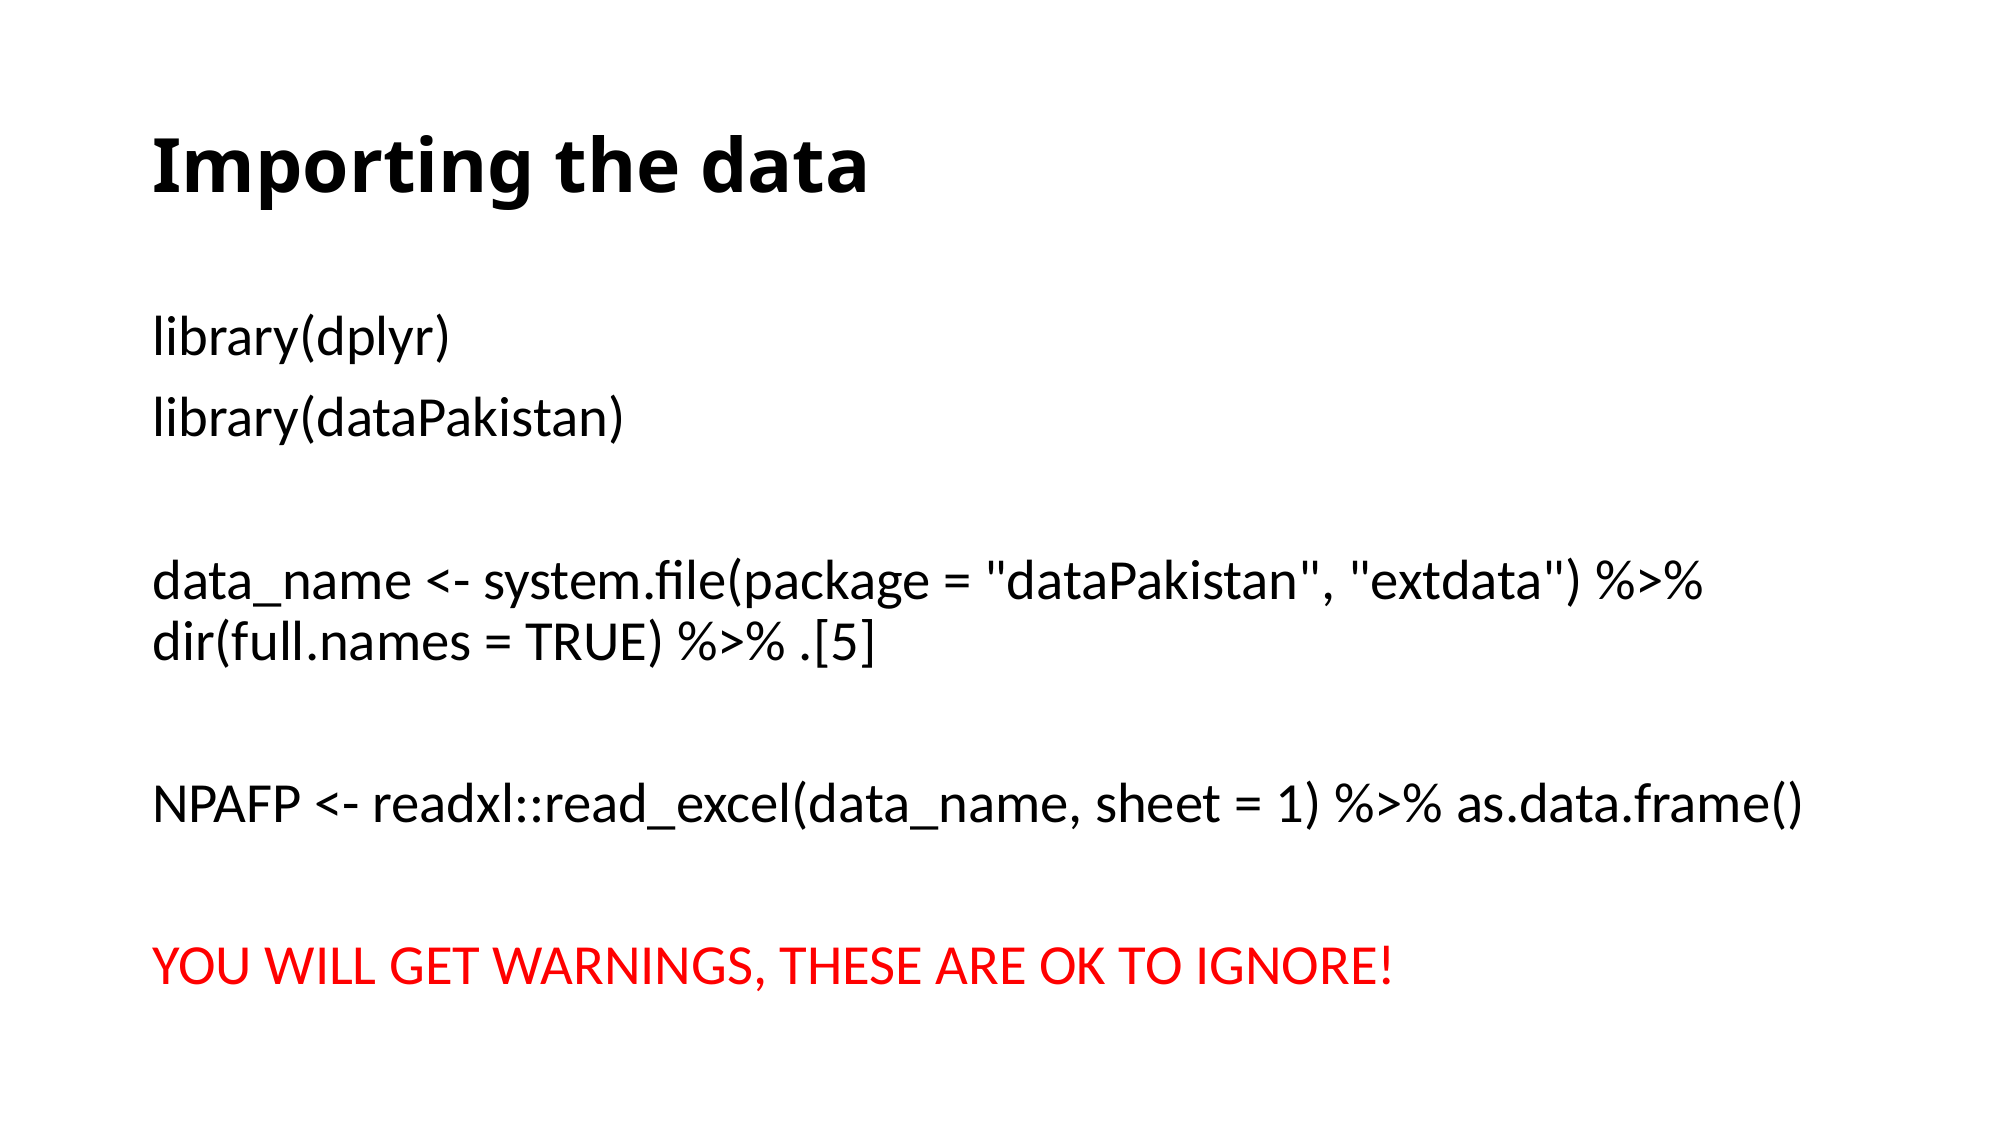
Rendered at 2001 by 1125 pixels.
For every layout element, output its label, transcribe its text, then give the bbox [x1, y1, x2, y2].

list library(dplyr) library(dataPakistan) data_name <- system.file(package = "dataPakistan", "extdata") %>% dir(full.names = TRUE) %>% .[5] NPAFP <- readxl::read_excel(data_name, sheet = 1) %>% as.data.frame() YOU WILL GET WARNINGS, THESE ARE OK TO IGNORE! [137, 299, 1863, 1014]
title Importing the data [137, 59, 1863, 278]
